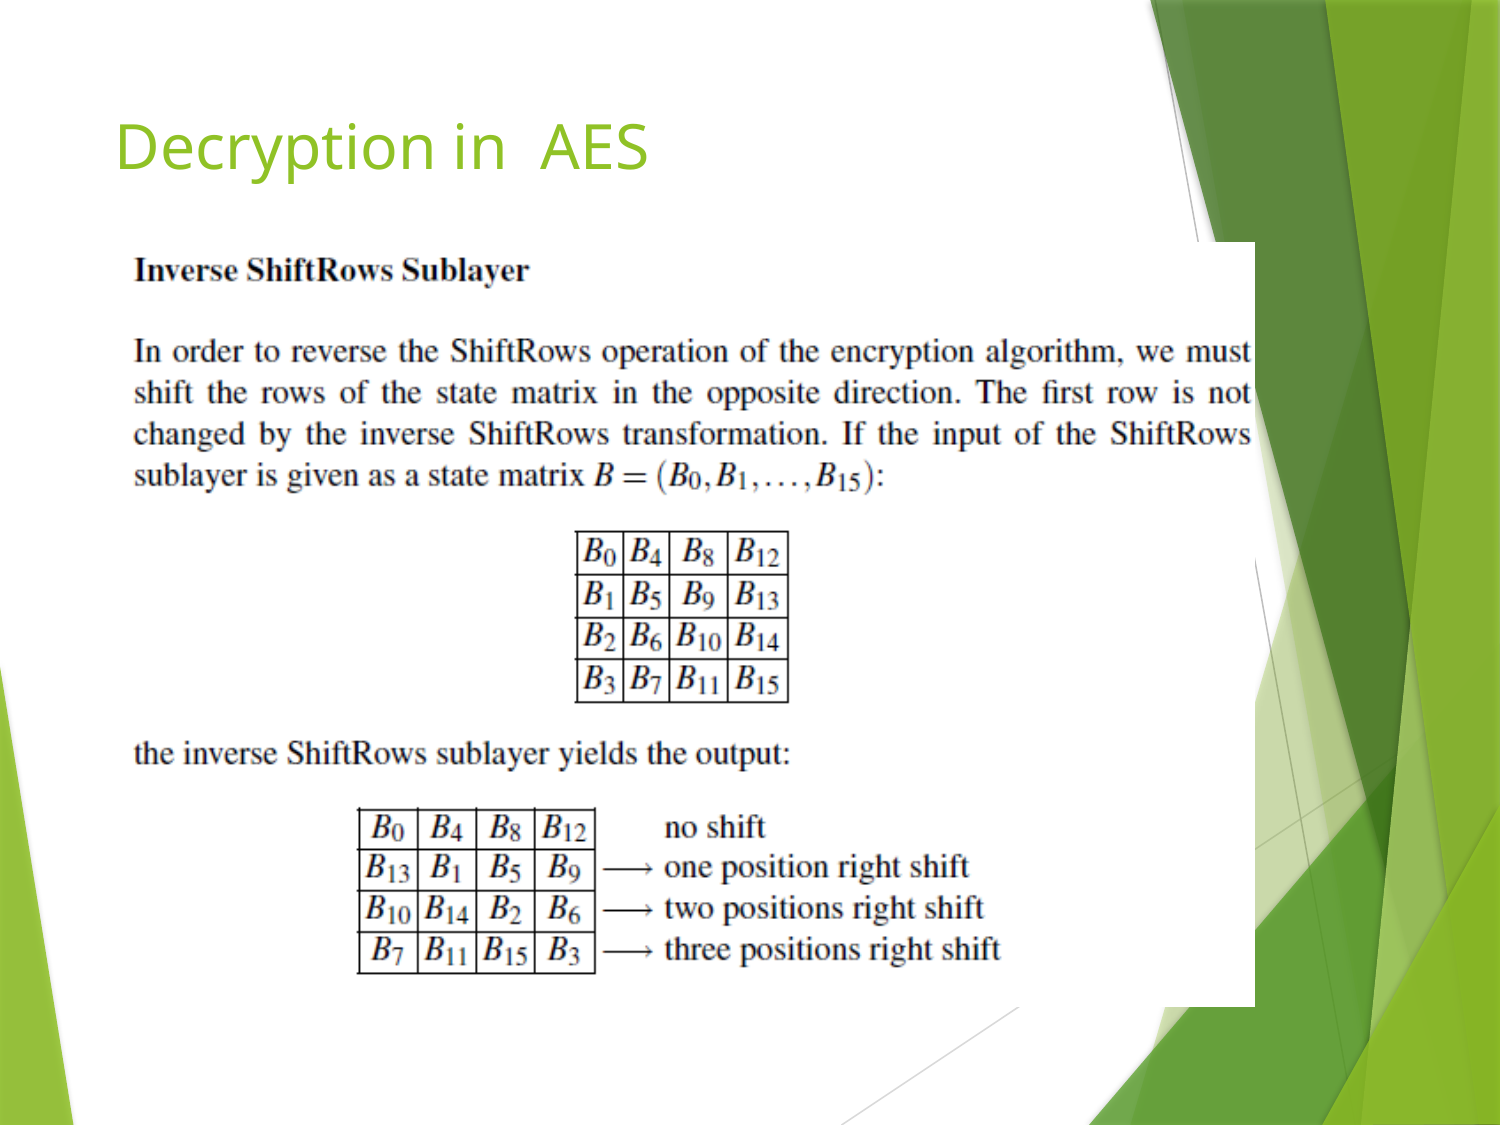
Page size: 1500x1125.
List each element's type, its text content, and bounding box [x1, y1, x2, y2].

picture [111, 241, 1256, 1007]
title Decryption in AES [99, 99, 1142, 213]
